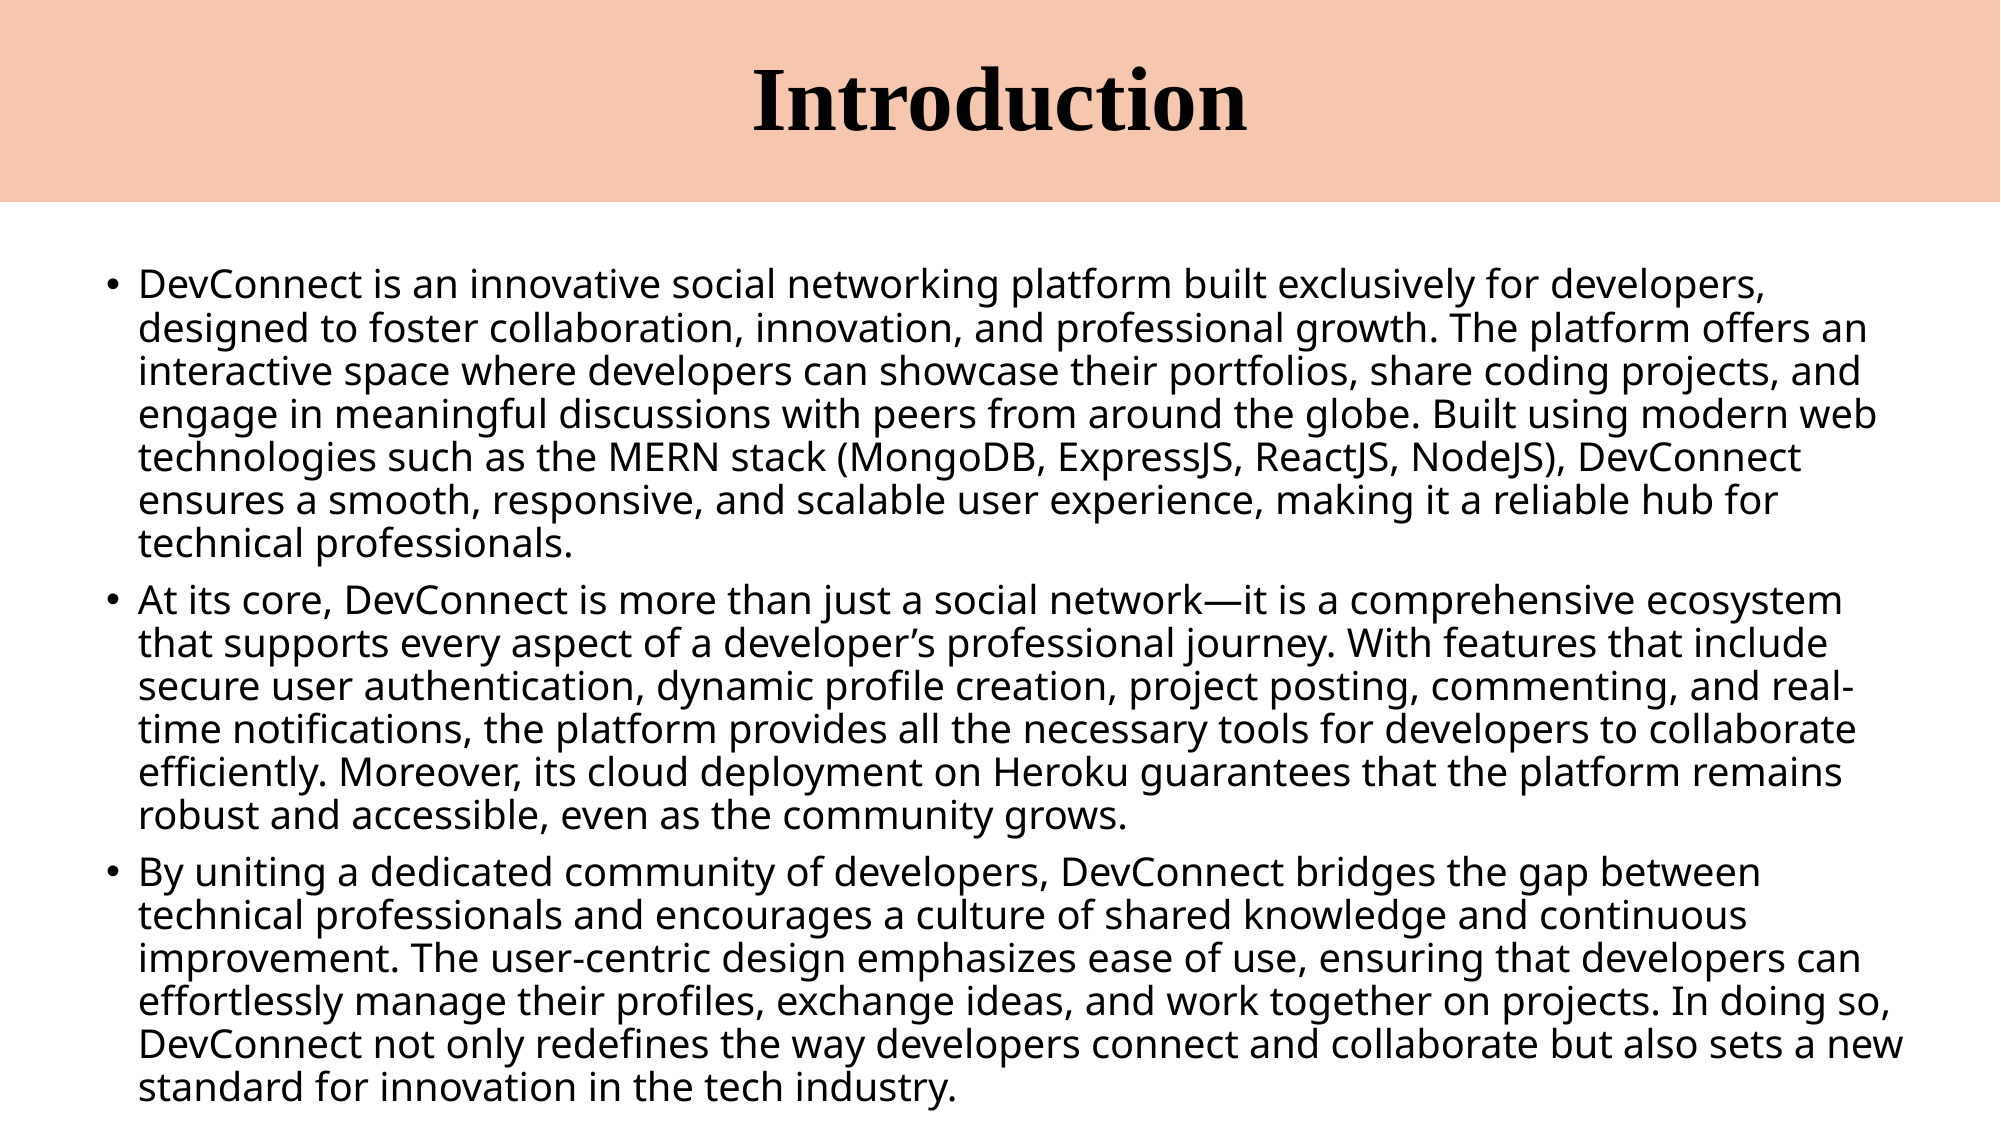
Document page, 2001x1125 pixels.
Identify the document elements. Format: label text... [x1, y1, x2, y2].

list DevConnect is an innovative social networking platform built exclusively for developers, designed to foster collaboration, innovation, and professional growth. The platform offers an interactive space where developers can showcase their portfolios, share coding projects, and engage in meaningful discussions with peers from around the globe. Built using modern web technologies such as the MERN stack (MongoDB, ExpressJS, ReactJS, NodeJS), DevConnect ensures a smooth, responsive, and scalable user experience, making it a reliable hub for technical professionals. At its core, DevConnect is more than just a social network—it is a comprehensive ecosystem that supports every aspect of a developer’s professional journey. With features that include secure user authentication, dynamic profile creation, project posting, commenting, and real-time notifications, the platform provides all the necessary tools for developers to collaborate efficiently. Moreover, its cloud deployment on Heroku guarantees that the platform remains robust and accessible, even as the community grows. By uniting a dedicated community of developers, DevConnect bridges the gap between technical professionals and encourages a culture of shared knowledge and continuous improvement. The user-centric design emphasizes ease of use, ensuring that developers can effortlessly manage their profiles, exchange ideas, and work together on projects. In doing so, DevConnect not only redefines the way developers connect and collaborate but also sets a new standard for innovation in the tech industry. [91, 257, 1937, 1125]
title Introduction [0, 0, 2000, 202]
